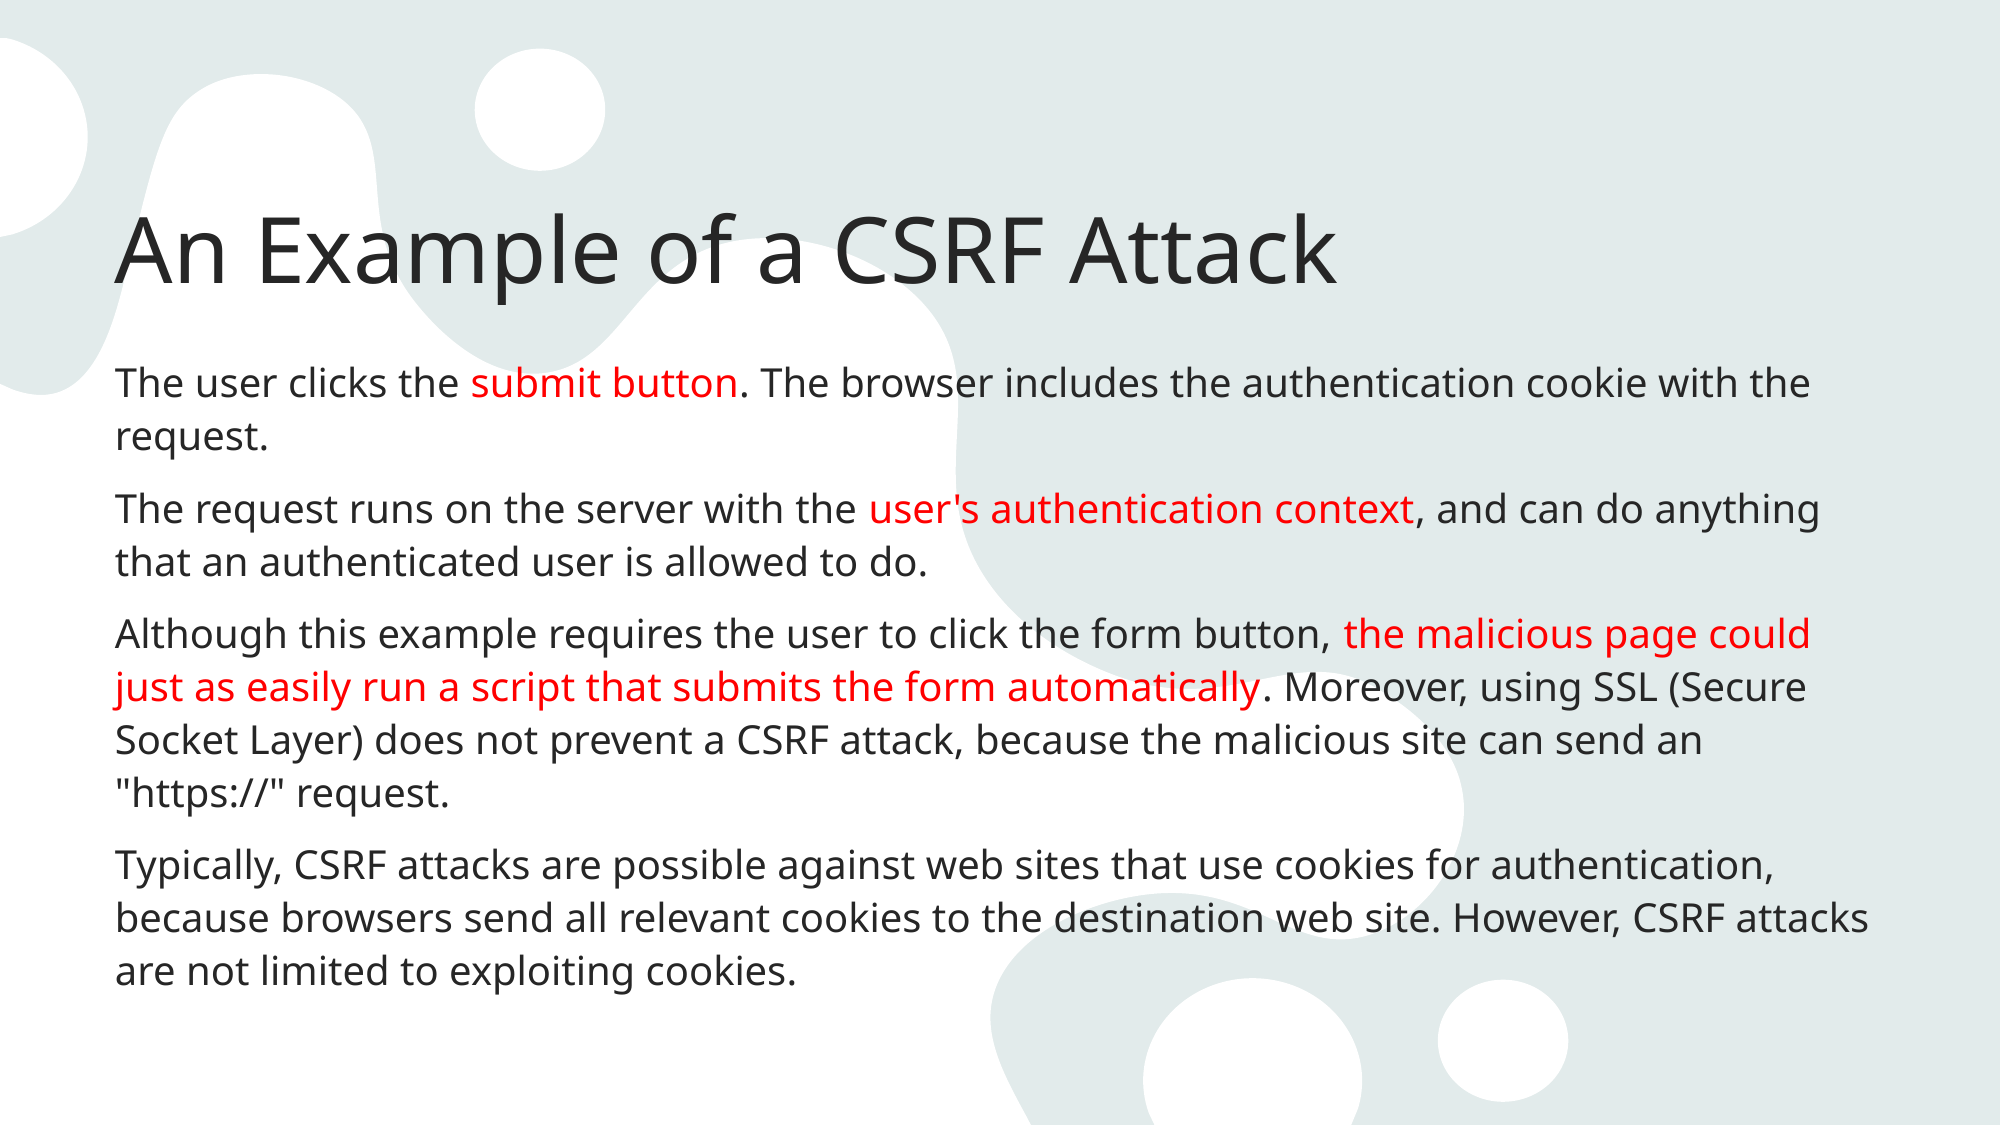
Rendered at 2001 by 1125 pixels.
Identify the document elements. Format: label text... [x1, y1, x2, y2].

list The user clicks the submit button. The browser includes the authentication cookie with the request. The request runs on the server with the user's authentication context, and can do anything that an authenticated user is allowed to do. Although this example requires the user to click the form button, the malicious page could just as easily run a script that submits the form automatically. Moreover, using SSL (Secure Socket Layer) does not prevent a CSRF attack, because the malicious site can send an "https://" request. Typically, CSRF attacks are possible against web sites that use cookies for authentication, because browsers send all relevant cookies to the destination web site. However, CSRF attacks are not limited to exploiting cookies. [99, 345, 1900, 1008]
title An Example of a CSRF Attack [99, 91, 1900, 309]
